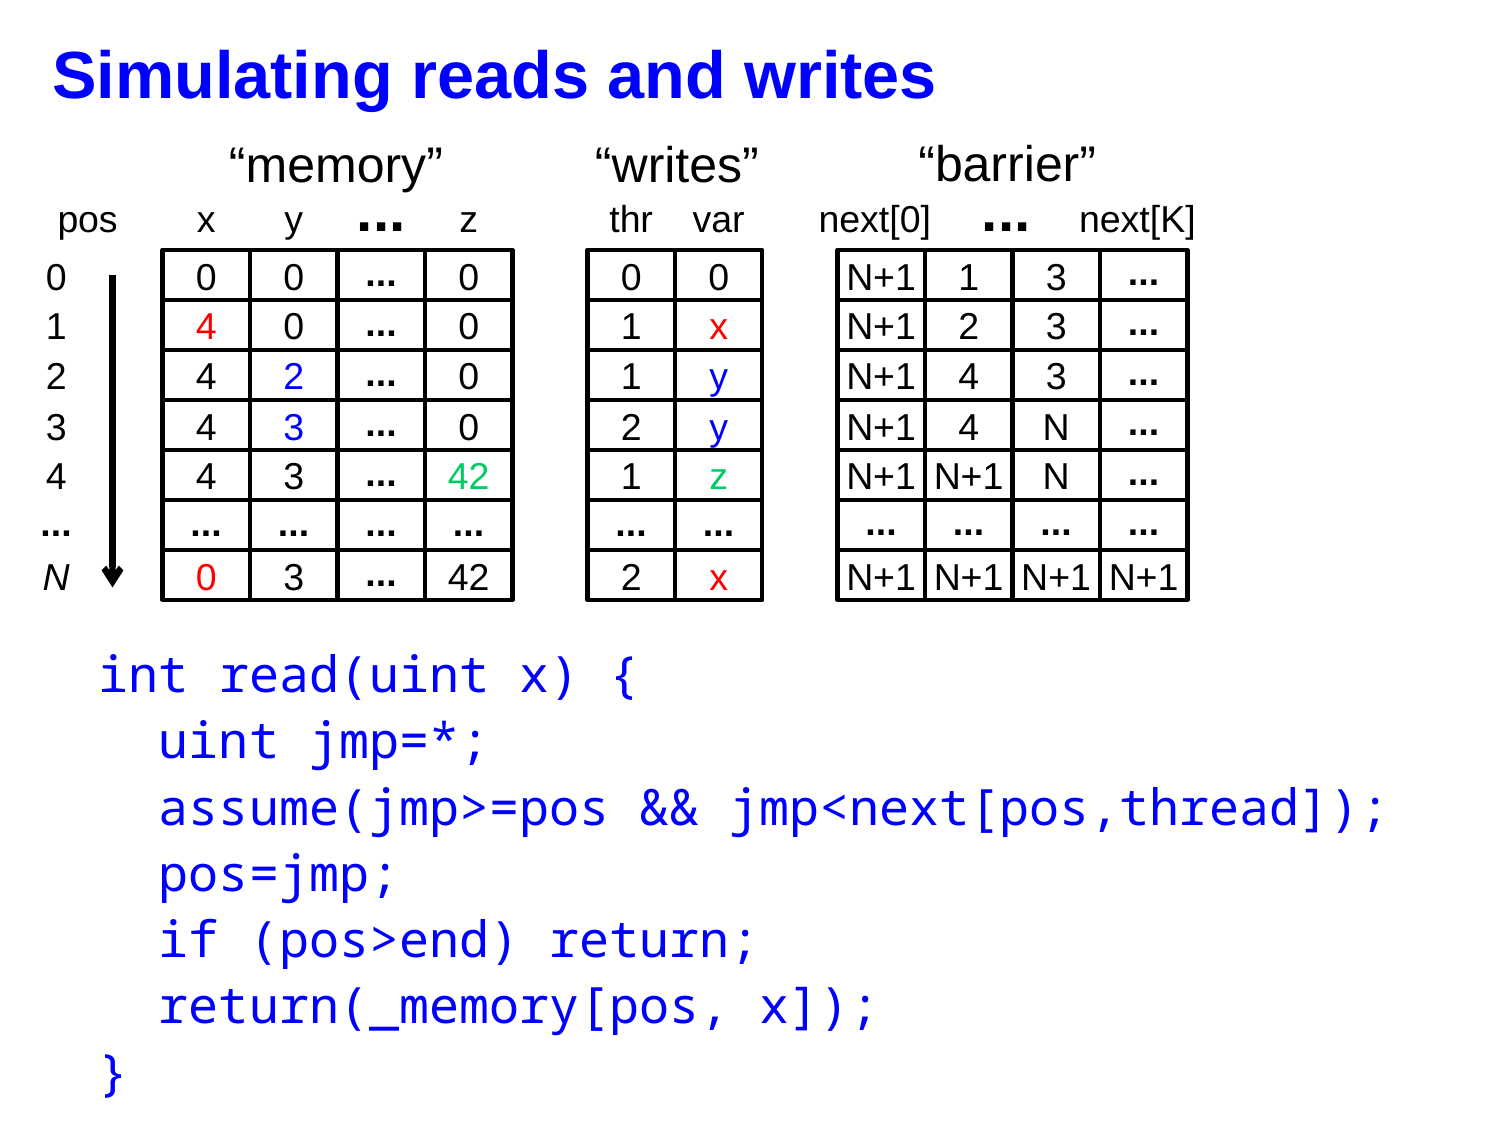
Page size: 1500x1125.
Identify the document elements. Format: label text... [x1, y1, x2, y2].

text_box x [674, 549, 763, 600]
text_box 3 [12, 399, 100, 450]
text_box z [424, 187, 513, 238]
text_box 3 [1012, 350, 1099, 399]
text_box N+1 [837, 299, 925, 350]
text_box 1 [587, 450, 674, 500]
text_box 0 [12, 249, 100, 300]
text_box ... [1099, 299, 1188, 350]
text_box N [1012, 399, 1099, 450]
text_box ... [337, 450, 425, 500]
text_box 3 [249, 399, 337, 450]
text_box ... [337, 549, 425, 600]
text_box N+1 [1099, 549, 1188, 600]
text_box pos [37, 187, 138, 238]
text_box 4 [162, 350, 249, 399]
text_box N+1 [837, 350, 925, 399]
text_box N+1 [837, 399, 925, 450]
text_box ... [837, 500, 924, 549]
text_box 0 [425, 300, 513, 350]
text_box 4 [162, 450, 249, 500]
text_box 0 [674, 249, 763, 300]
text_box ... [1099, 350, 1188, 399]
text_box 2 [587, 399, 674, 450]
text_box N+1 [837, 450, 924, 500]
text_box ... [249, 500, 337, 549]
text_box z [674, 450, 763, 500]
text_box ... [1099, 249, 1188, 299]
text_box N [1012, 450, 1099, 500]
text_box “memory” [214, 124, 459, 200]
text_box ... [337, 200, 425, 249]
text_box “writes” [580, 124, 774, 200]
text_box ... [337, 350, 425, 400]
text_box 3 [249, 450, 337, 500]
text_box 0 [162, 249, 249, 300]
text_box 3 [1012, 299, 1099, 350]
text_box ... [587, 500, 674, 549]
text_box ... [162, 500, 249, 549]
text_box ... [337, 249, 425, 300]
text_box N+1 [924, 549, 1012, 600]
text_box ... [1099, 450, 1188, 500]
text_box ... [337, 400, 425, 450]
text_box 42 [425, 549, 513, 600]
text_box 2 [925, 300, 1012, 350]
text_box 2 [249, 350, 337, 399]
text_box N+1 [837, 549, 924, 600]
text_box 3 [1012, 249, 1099, 299]
text_box 0 [425, 350, 513, 399]
text_box 1 [12, 300, 100, 350]
text_box ... [674, 500, 763, 549]
text_box 1 [587, 350, 674, 399]
text_box var [675, 200, 763, 238]
text_box N [12, 549, 100, 600]
text_box ... [424, 500, 513, 549]
text_box 2 [12, 350, 100, 399]
text_box 42 [425, 450, 513, 500]
text_box int read(uint x) { uint jmp=*; assume(jmp>=pos && jmp<next[pos,thread]); pos=jmp; if (pos>end) return; return(_memory[pos, x]); } [84, 635, 1404, 1108]
text_box ... [962, 200, 1050, 250]
text_box 0 [249, 249, 337, 300]
text_box 2 [587, 549, 674, 600]
text_box ... [924, 500, 1012, 549]
text_box ... [337, 300, 425, 350]
text_box y [674, 350, 763, 399]
text_box 0 [587, 249, 674, 300]
text_box x [162, 187, 249, 238]
text_box x [674, 300, 763, 350]
text_box 0 [425, 249, 513, 300]
text_box ... [337, 500, 424, 549]
text_box 4 [162, 399, 249, 450]
text_box 4 [925, 350, 1012, 399]
text_box thr [587, 200, 675, 238]
text_box 0 [425, 399, 513, 450]
text_box ... [1012, 500, 1099, 549]
text_box next[0] [799, 187, 950, 225]
text_box 4 [12, 450, 100, 500]
text_box ... [1099, 500, 1188, 549]
text_box 4 [162, 300, 249, 350]
text_box y [674, 399, 763, 450]
text_box N+1 [1012, 549, 1099, 600]
text_box 0 [249, 300, 337, 350]
text_box 1 [587, 300, 674, 350]
text_box 4 [925, 399, 1012, 450]
text_box 3 [249, 549, 337, 600]
text_box 0 [162, 549, 249, 600]
text_box N+1 [837, 249, 924, 299]
text_box ... [1099, 399, 1188, 450]
text_box y [249, 200, 337, 238]
text_box 1 [924, 249, 1012, 300]
text_box N+1 [924, 450, 1012, 500]
text_box next[K] [1062, 187, 1213, 225]
title Simulating reads and writes [37, 12, 1488, 131]
text_box “barrier” [903, 124, 1112, 199]
text_box ... [12, 500, 100, 549]
